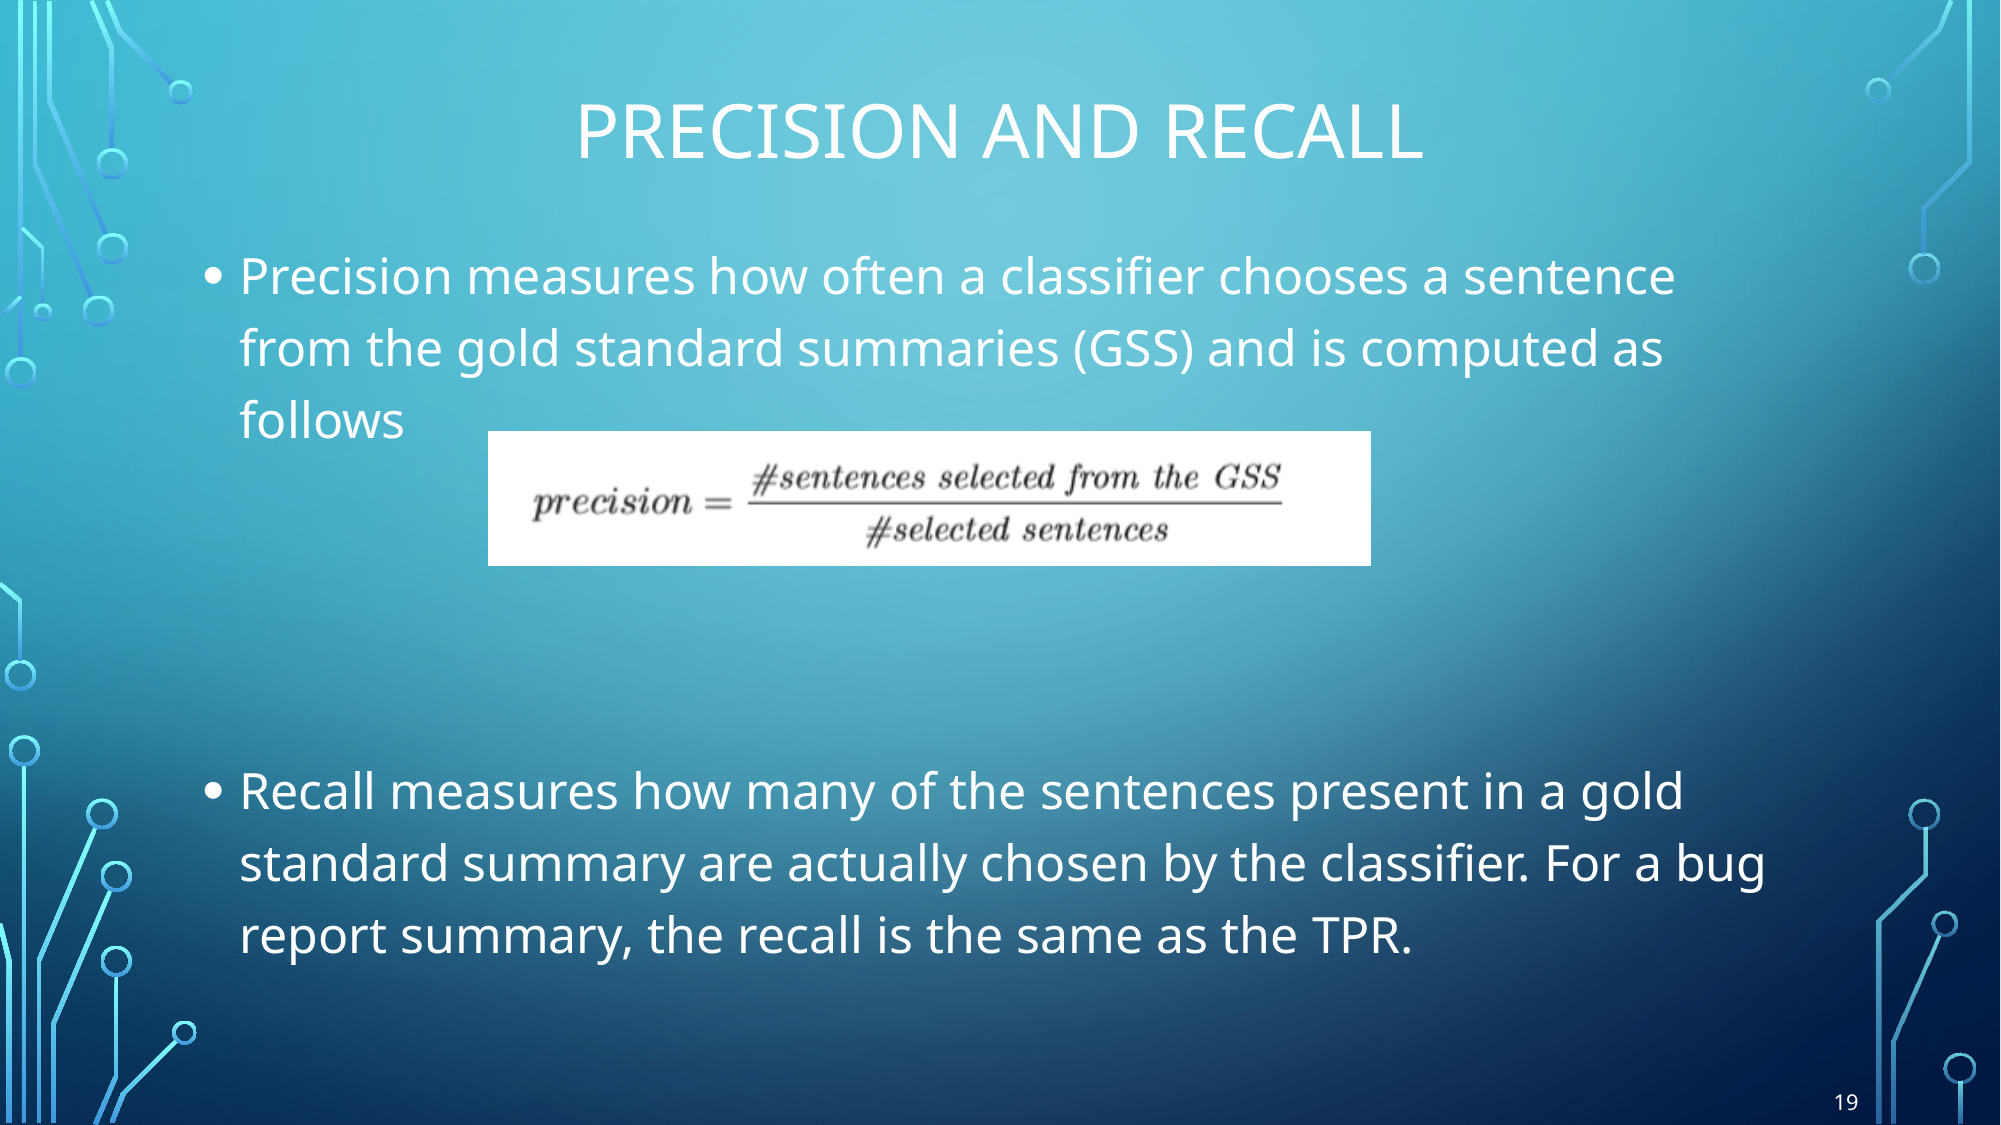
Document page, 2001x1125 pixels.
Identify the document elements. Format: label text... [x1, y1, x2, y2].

title Precision and recall [187, 0, 1813, 224]
slide_number 19 [1685, 1082, 1874, 1125]
picture [487, 431, 1372, 567]
list Precision measures how often a classiﬁer chooses a sentence from the gold standard summaries (GSS) and is computed as follows Recall measures how many of the sentences present in a gold standard summary are actually chosen by the classiﬁer. For a bug report summary, the recall is the same as the TPR. [187, 224, 1813, 1125]
